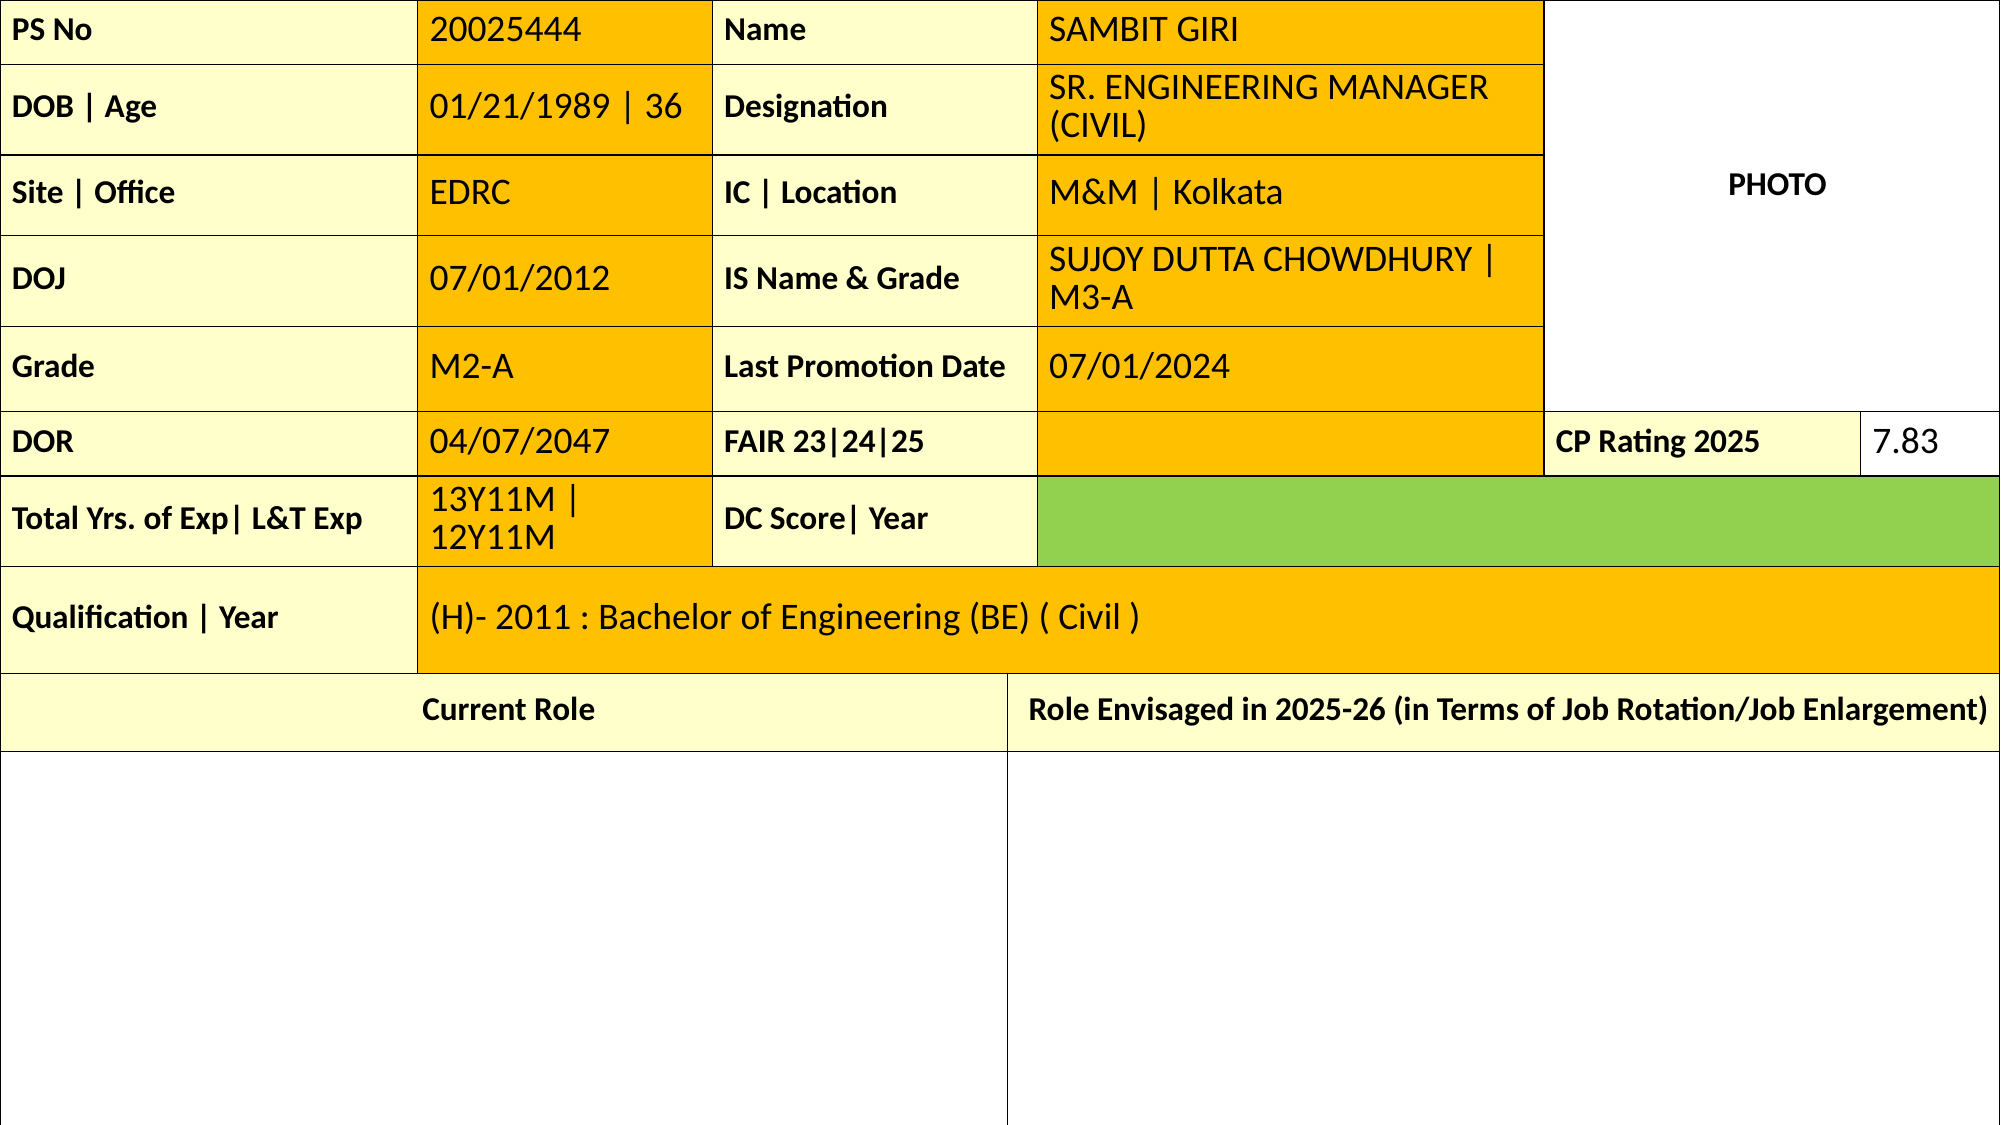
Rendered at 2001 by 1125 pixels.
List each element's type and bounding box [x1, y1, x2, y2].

table_cell [713, 236, 1037, 326]
table_cell [1, 236, 417, 326]
table_cell [1, 327, 417, 411]
table_cell [418, 236, 712, 326]
table_cell [1, 567, 417, 673]
table_cell [1038, 477, 1999, 566]
table_cell [713, 327, 1037, 411]
table_cell [1, 412, 417, 475]
table_cell [713, 477, 1037, 566]
table_cell [1, 477, 417, 566]
table_cell [1, 65, 417, 154]
table_cell [418, 567, 1999, 673]
table_cell [713, 156, 1037, 235]
table_cell [418, 477, 712, 566]
table_cell [1038, 327, 1543, 411]
table_header [418, 1, 712, 64]
table_cell [713, 65, 1037, 154]
table_cell [1, 752, 1007, 1125]
table_cell [1038, 65, 1543, 154]
table_cell [1038, 236, 1543, 326]
table_header [713, 1, 1037, 64]
table_header [1545, 1, 1999, 411]
table_cell [418, 327, 712, 411]
table_cell [418, 412, 712, 475]
table_header [1038, 1, 1543, 64]
table_header [1, 1, 417, 64]
table_cell [1545, 412, 1860, 475]
table_cell [418, 156, 712, 235]
table_cell [1861, 412, 1999, 475]
table_cell [1038, 412, 1543, 475]
table_cell [1, 156, 417, 235]
table_cell [1, 674, 1007, 751]
table_cell [418, 65, 712, 154]
table_cell [1008, 674, 1999, 751]
table_cell [1038, 156, 1543, 235]
table_cell [1008, 752, 1999, 1125]
table_cell [713, 412, 1037, 475]
